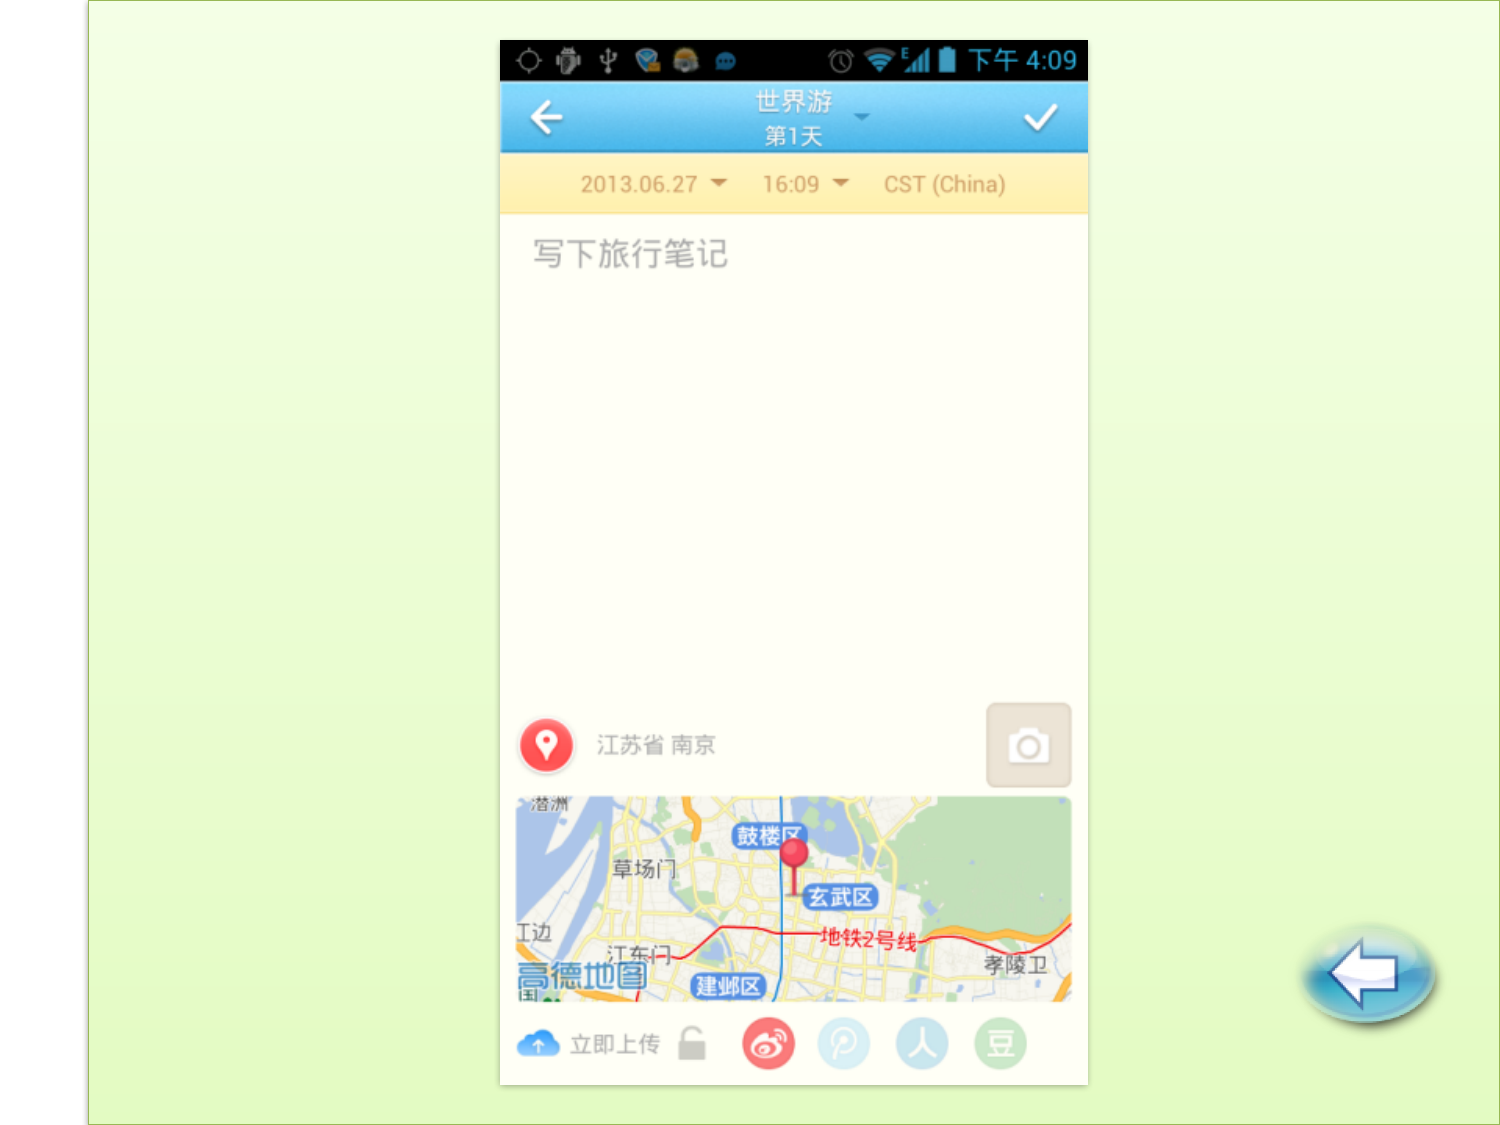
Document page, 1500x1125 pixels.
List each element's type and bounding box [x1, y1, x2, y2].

picture [500, 40, 1089, 1085]
text_box [88, 0, 1500, 1125]
picture [1277, 883, 1454, 1059]
